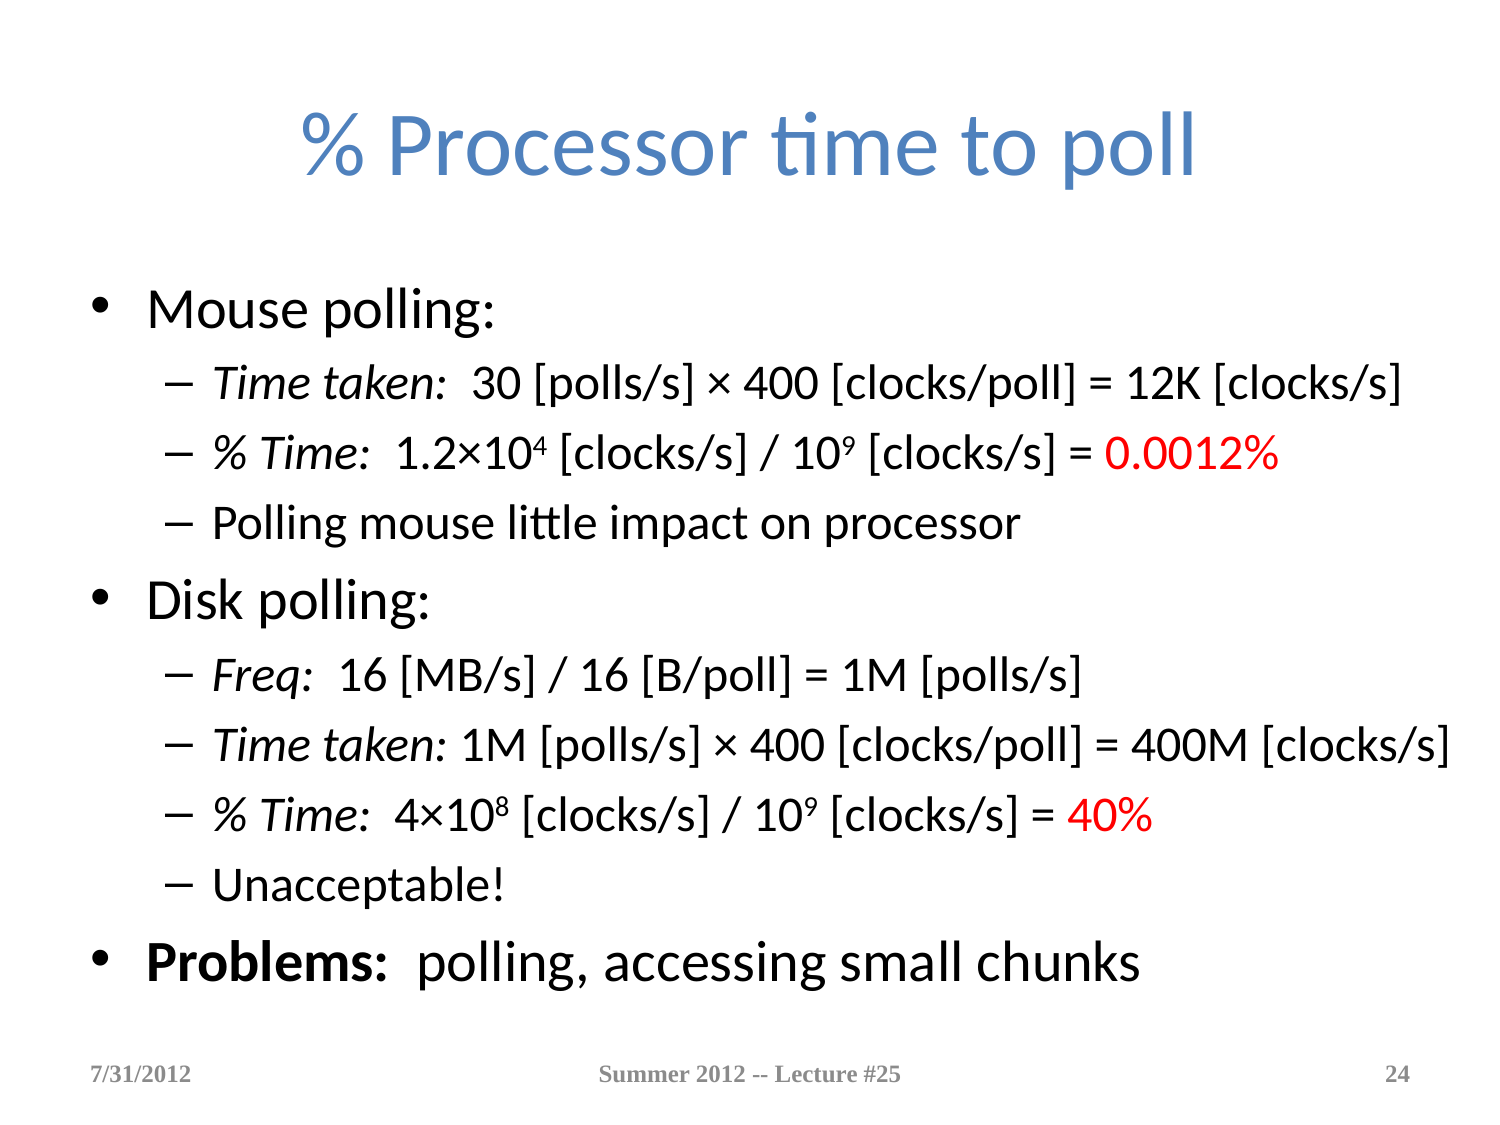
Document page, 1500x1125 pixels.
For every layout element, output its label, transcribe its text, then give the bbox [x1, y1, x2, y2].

slide_number 24 [1074, 1042, 1425, 1103]
title % Processor time to poll [75, 45, 1425, 233]
list Mouse polling: Time taken: 30 [polls/s] × 400 [clocks/poll] = 12K [clocks/s] % Time: 1.2×104 [clocks/s] / 109 [clocks/s] = 0.0012% Polling mouse little impact on processor Disk polling: Freq: 16 [MB/s] / 16 [B/poll] = 1M [polls/s] Time taken: 1M [polls/s] × 400 [clocks/poll] = 400M [clocks/s] % Time: 4×108 [clocks/s] / 109 [clocks/s] = 40% Unacceptable! Problems: polling, accessing small chunks [75, 262, 1470, 1073]
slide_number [75, 1042, 425, 1103]
footer Summer 2012 -- Lecture #25 [512, 1042, 988, 1103]
